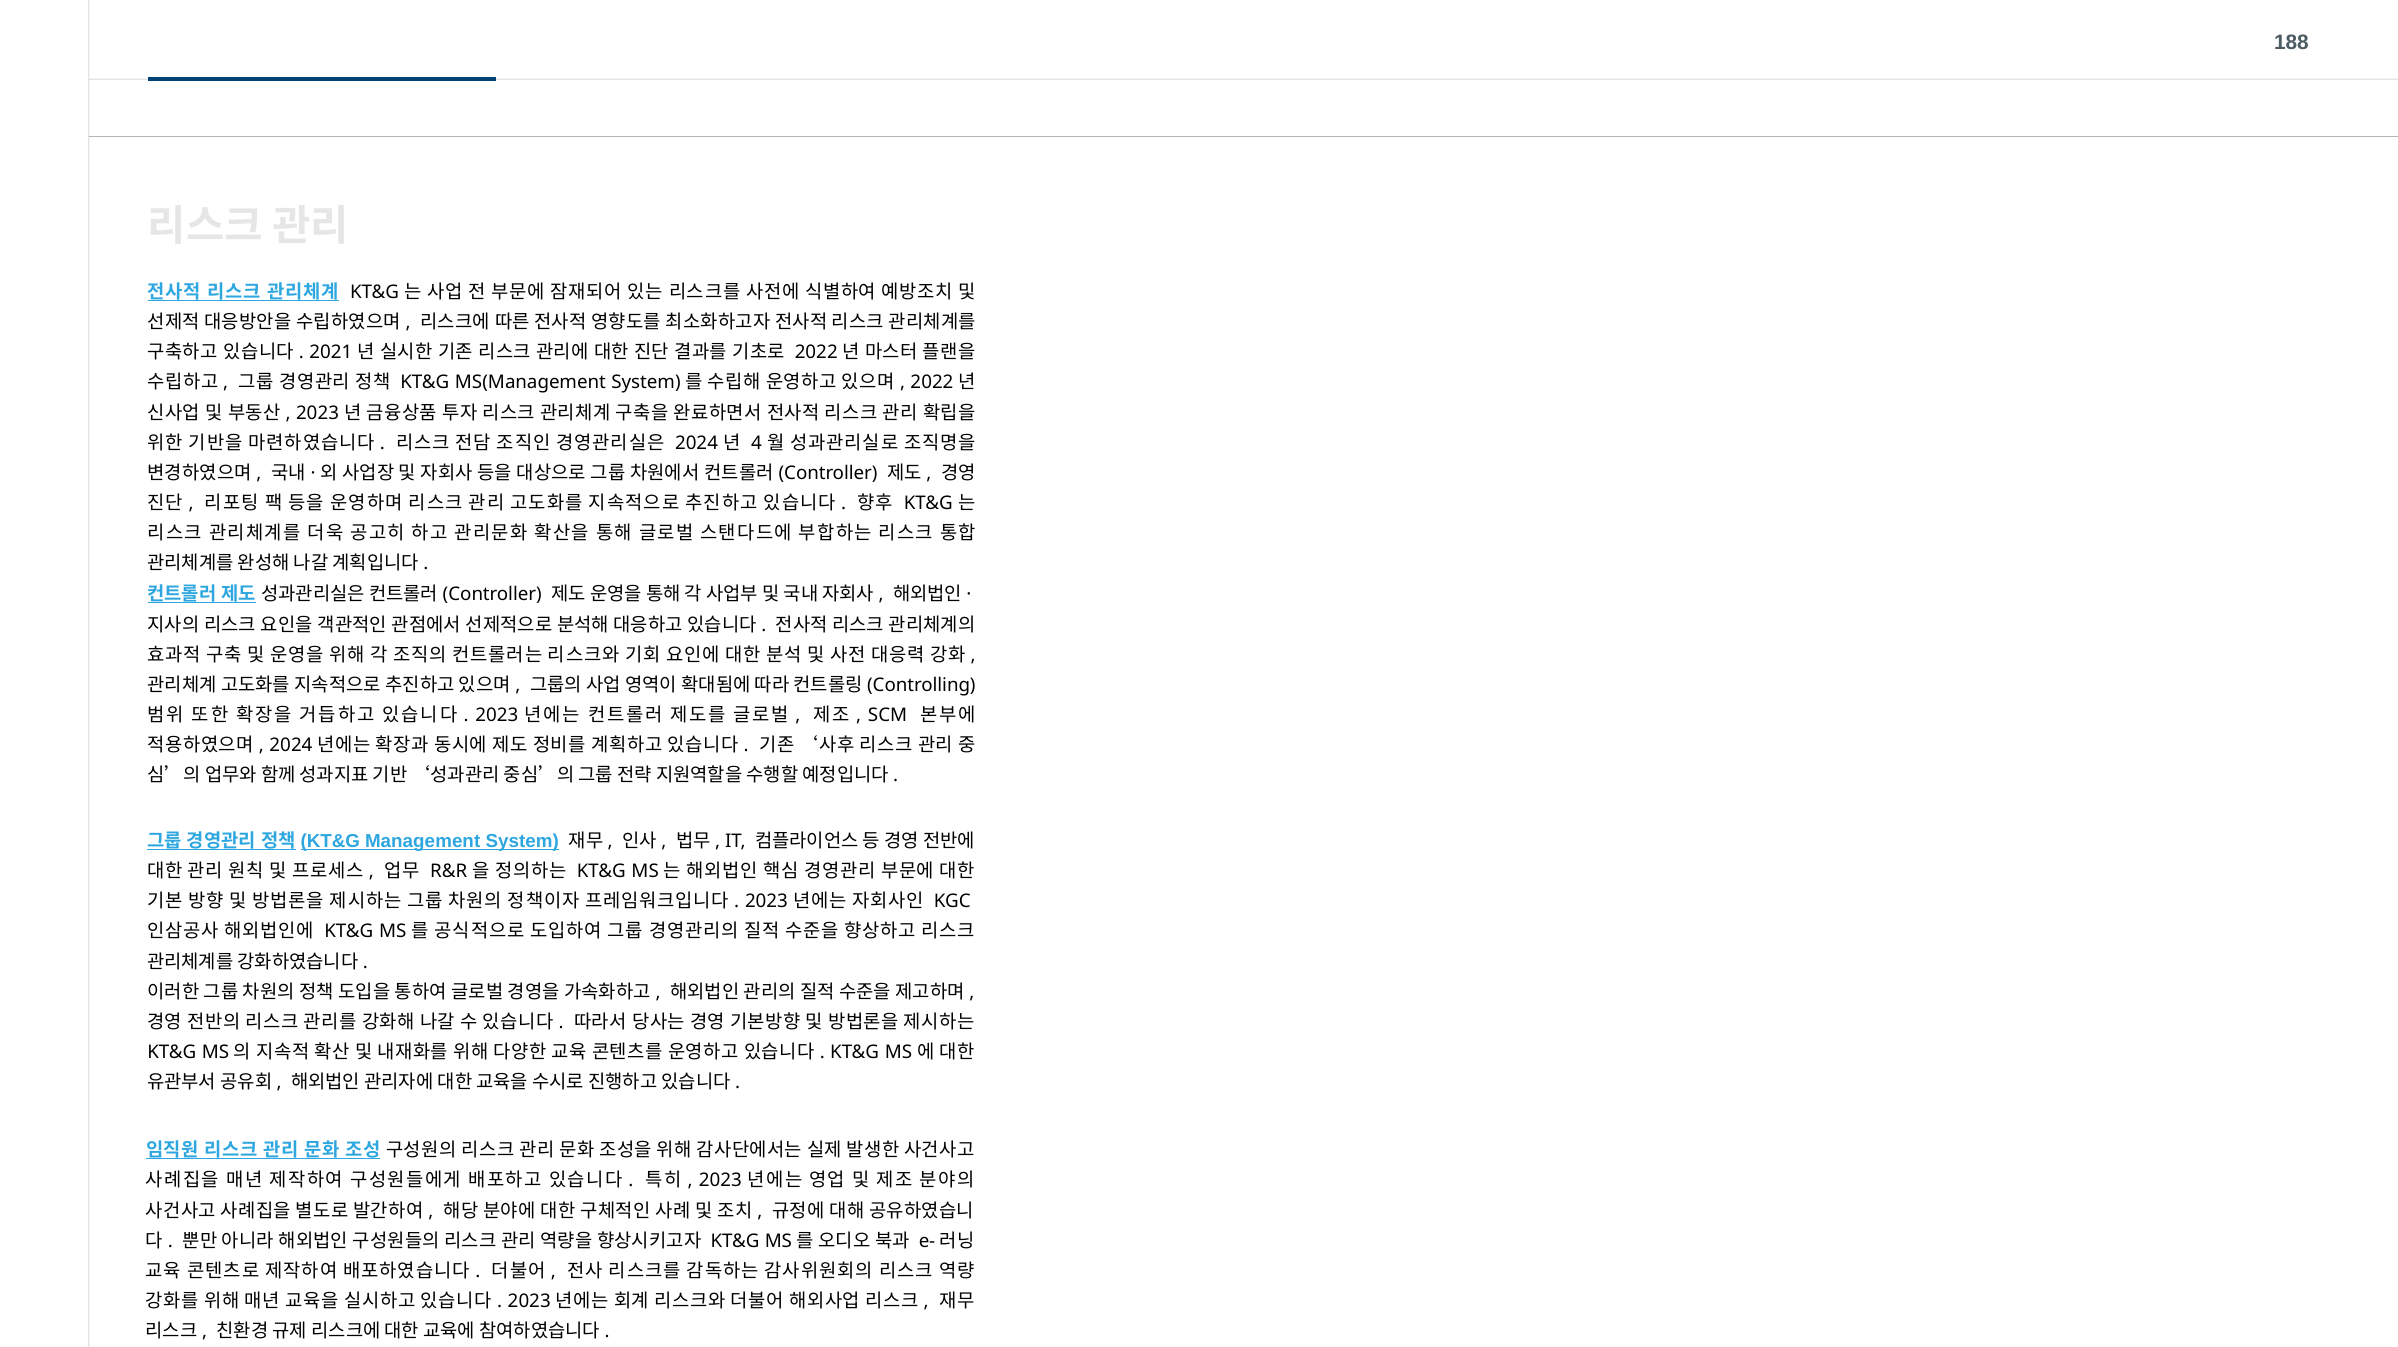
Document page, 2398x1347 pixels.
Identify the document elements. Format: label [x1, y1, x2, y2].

text_box [88, 0, 2398, 1347]
